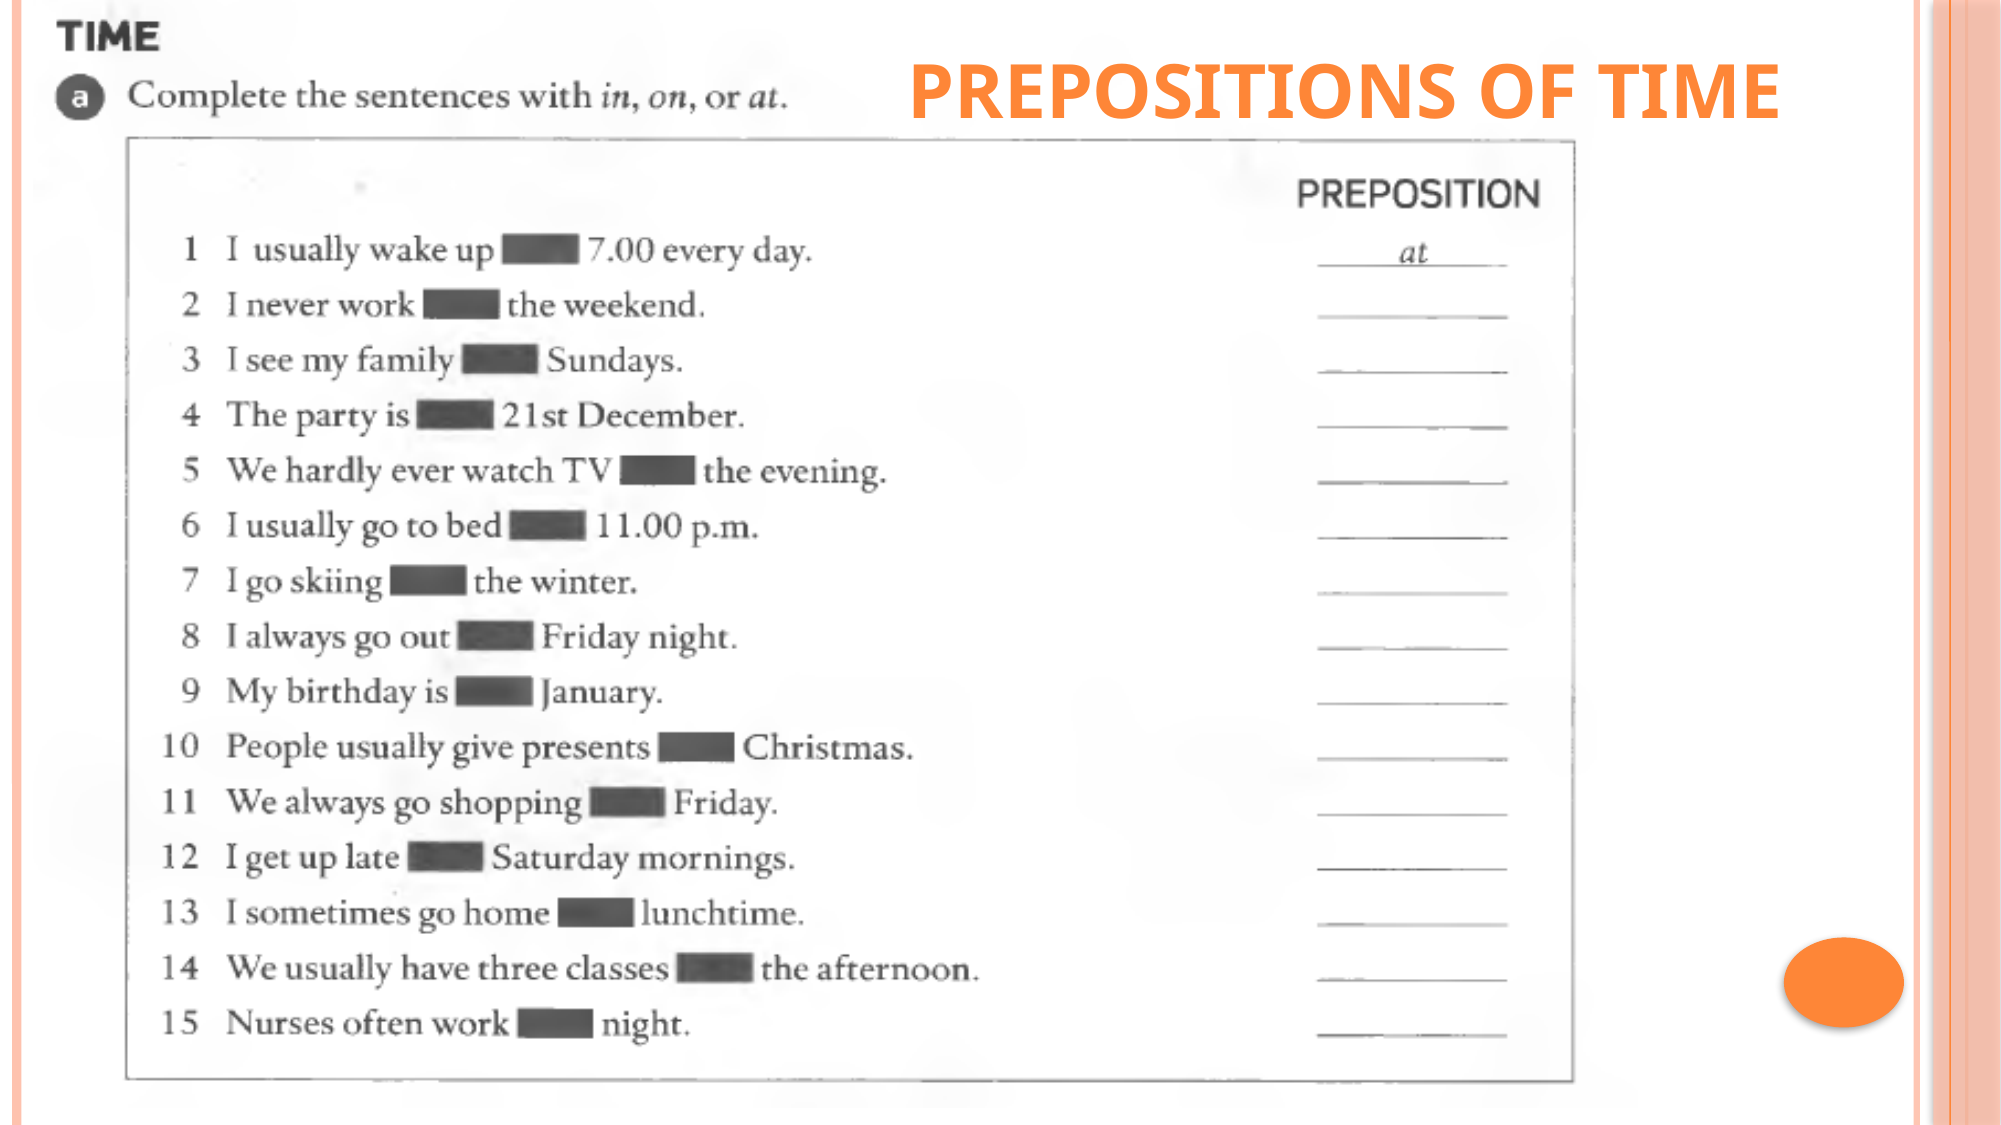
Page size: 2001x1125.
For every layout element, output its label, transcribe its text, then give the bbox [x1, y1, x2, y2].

text_box Prepositions of time [1644, 35, 1898, 141]
picture [32, 0, 1639, 1108]
